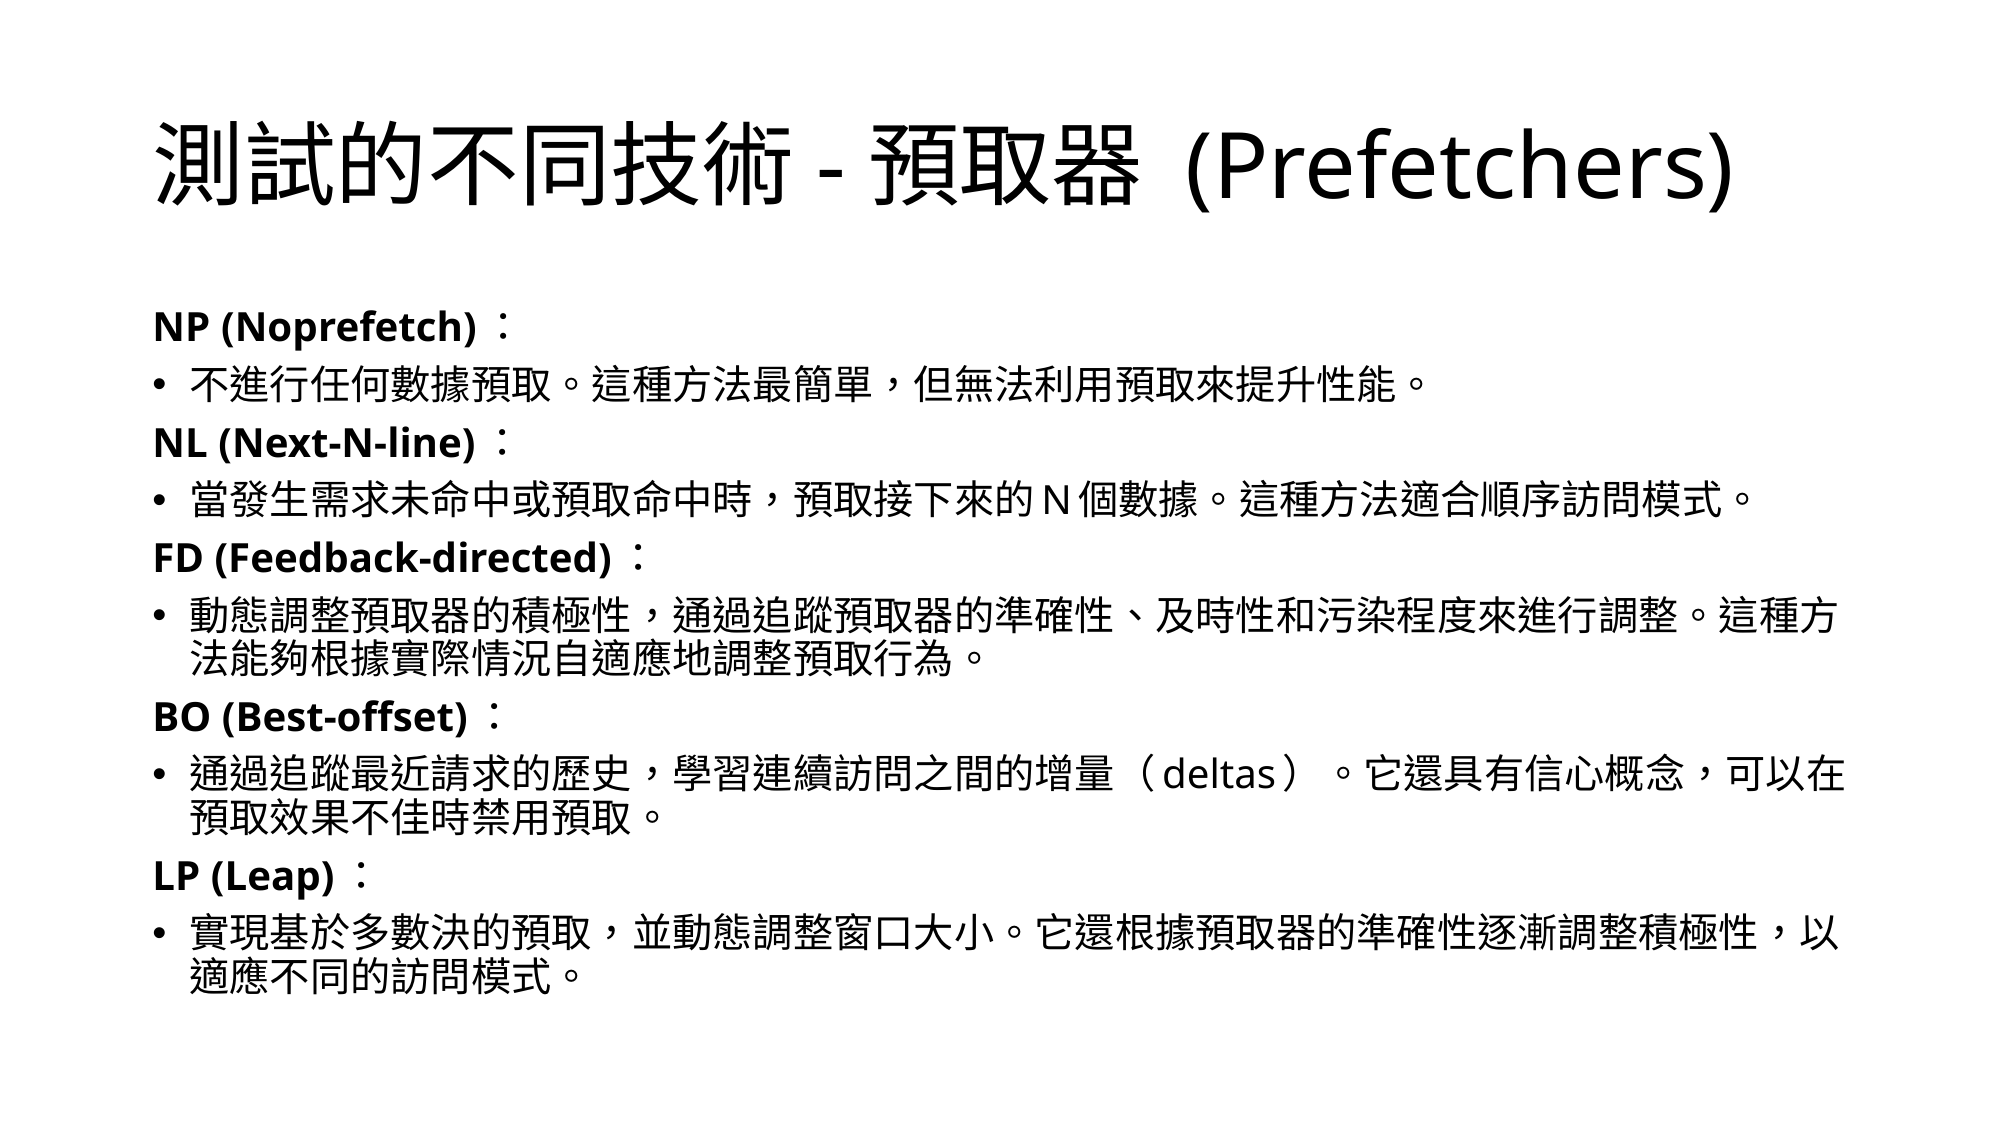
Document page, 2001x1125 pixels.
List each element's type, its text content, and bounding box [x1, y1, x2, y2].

title 測試的不同技術-預取器 (Prefetchers) [137, 59, 1863, 278]
list NP (Noprefetch)： 不進行任何數據預取。這種方法最簡單，但無法利用預取來提升性能。 NL (Next-N-line)： 當發生需求未命中或預取命中時，預取接下來的N個數據。這種方法適合順序訪問模式。 FD (Feedback-directed)： 動態調整預取器的積極性，通過追蹤預取器的準確性、及時性和污染程度來進行調整。這種方法能夠根據實際情況自適應地調整預取行為。 BO (Best-offset)： 通過追蹤最近請求的歷史，學習連續訪問之間的增量（deltas）。它還具有信心概念，可以在預取效果不佳時禁用預取。 LP (Leap)： 實現基於多數決的預取，並動態調整窗口大小。它還根據預取器的準確性逐漸調整積極性，以適應不同的訪問模式。 [137, 299, 1863, 1014]
